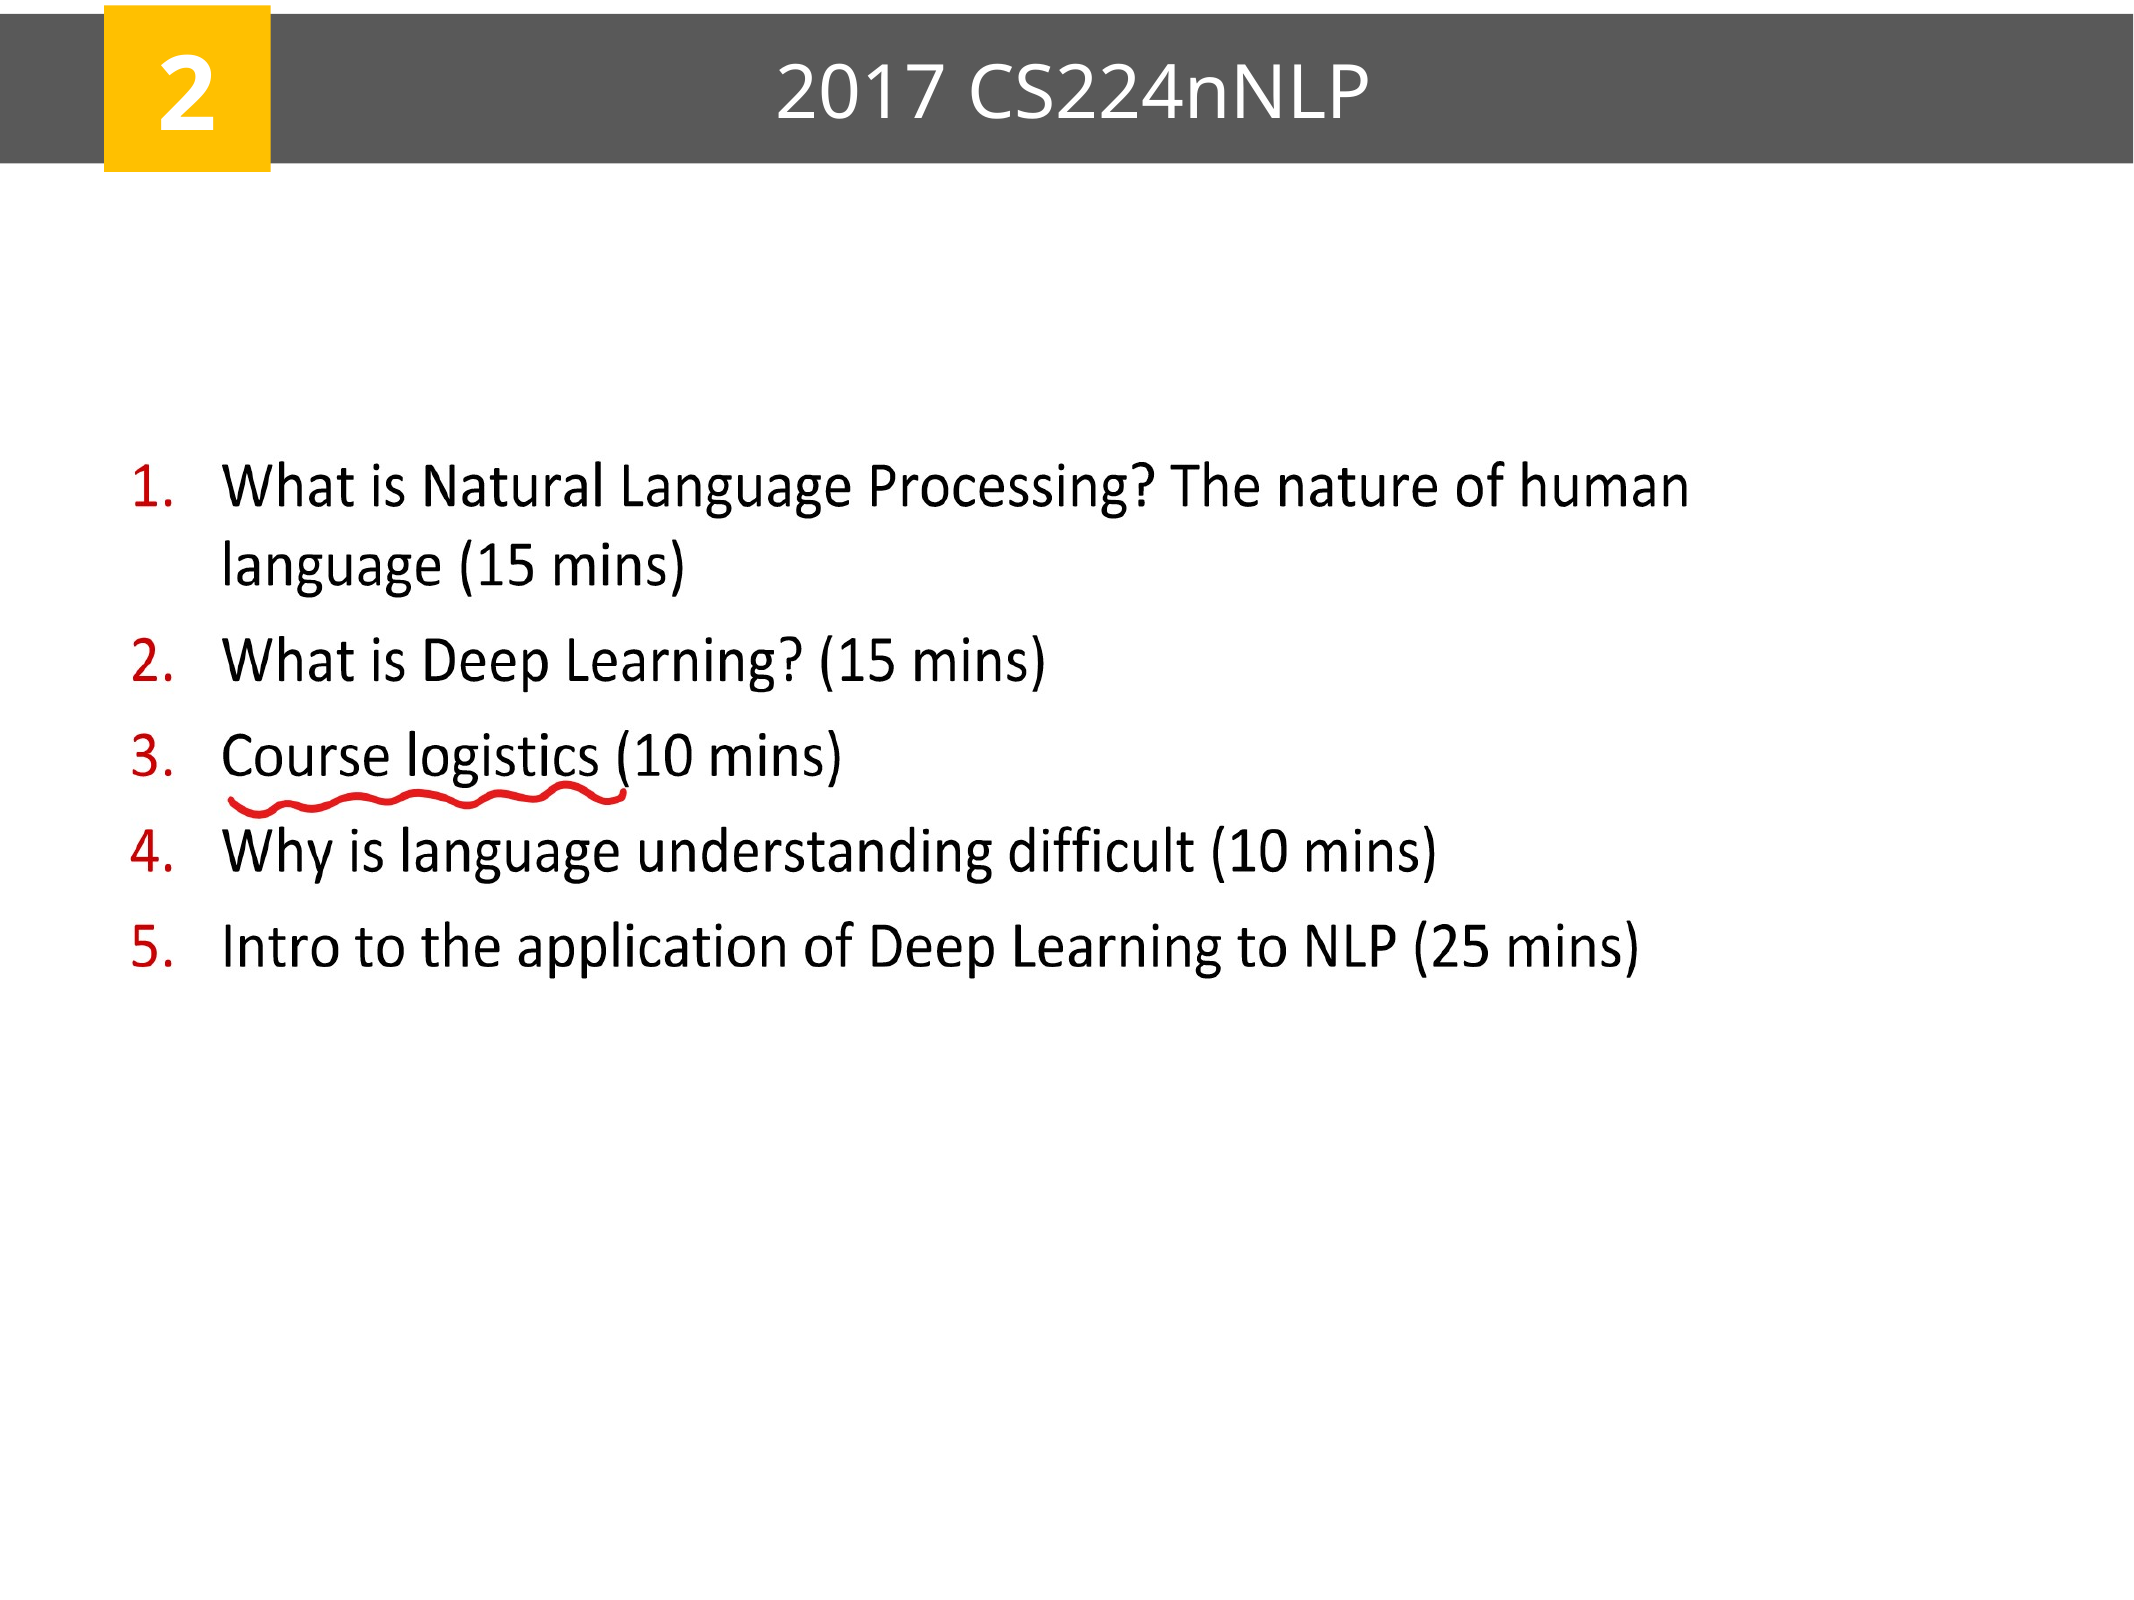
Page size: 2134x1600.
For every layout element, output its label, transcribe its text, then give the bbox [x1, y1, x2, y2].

text_box 2017 CS224nNLP [767, 35, 1402, 142]
text_box [0, 13, 104, 164]
text_box [271, 13, 2134, 164]
text_box 2 [104, 5, 271, 172]
picture [103, 393, 1797, 1044]
